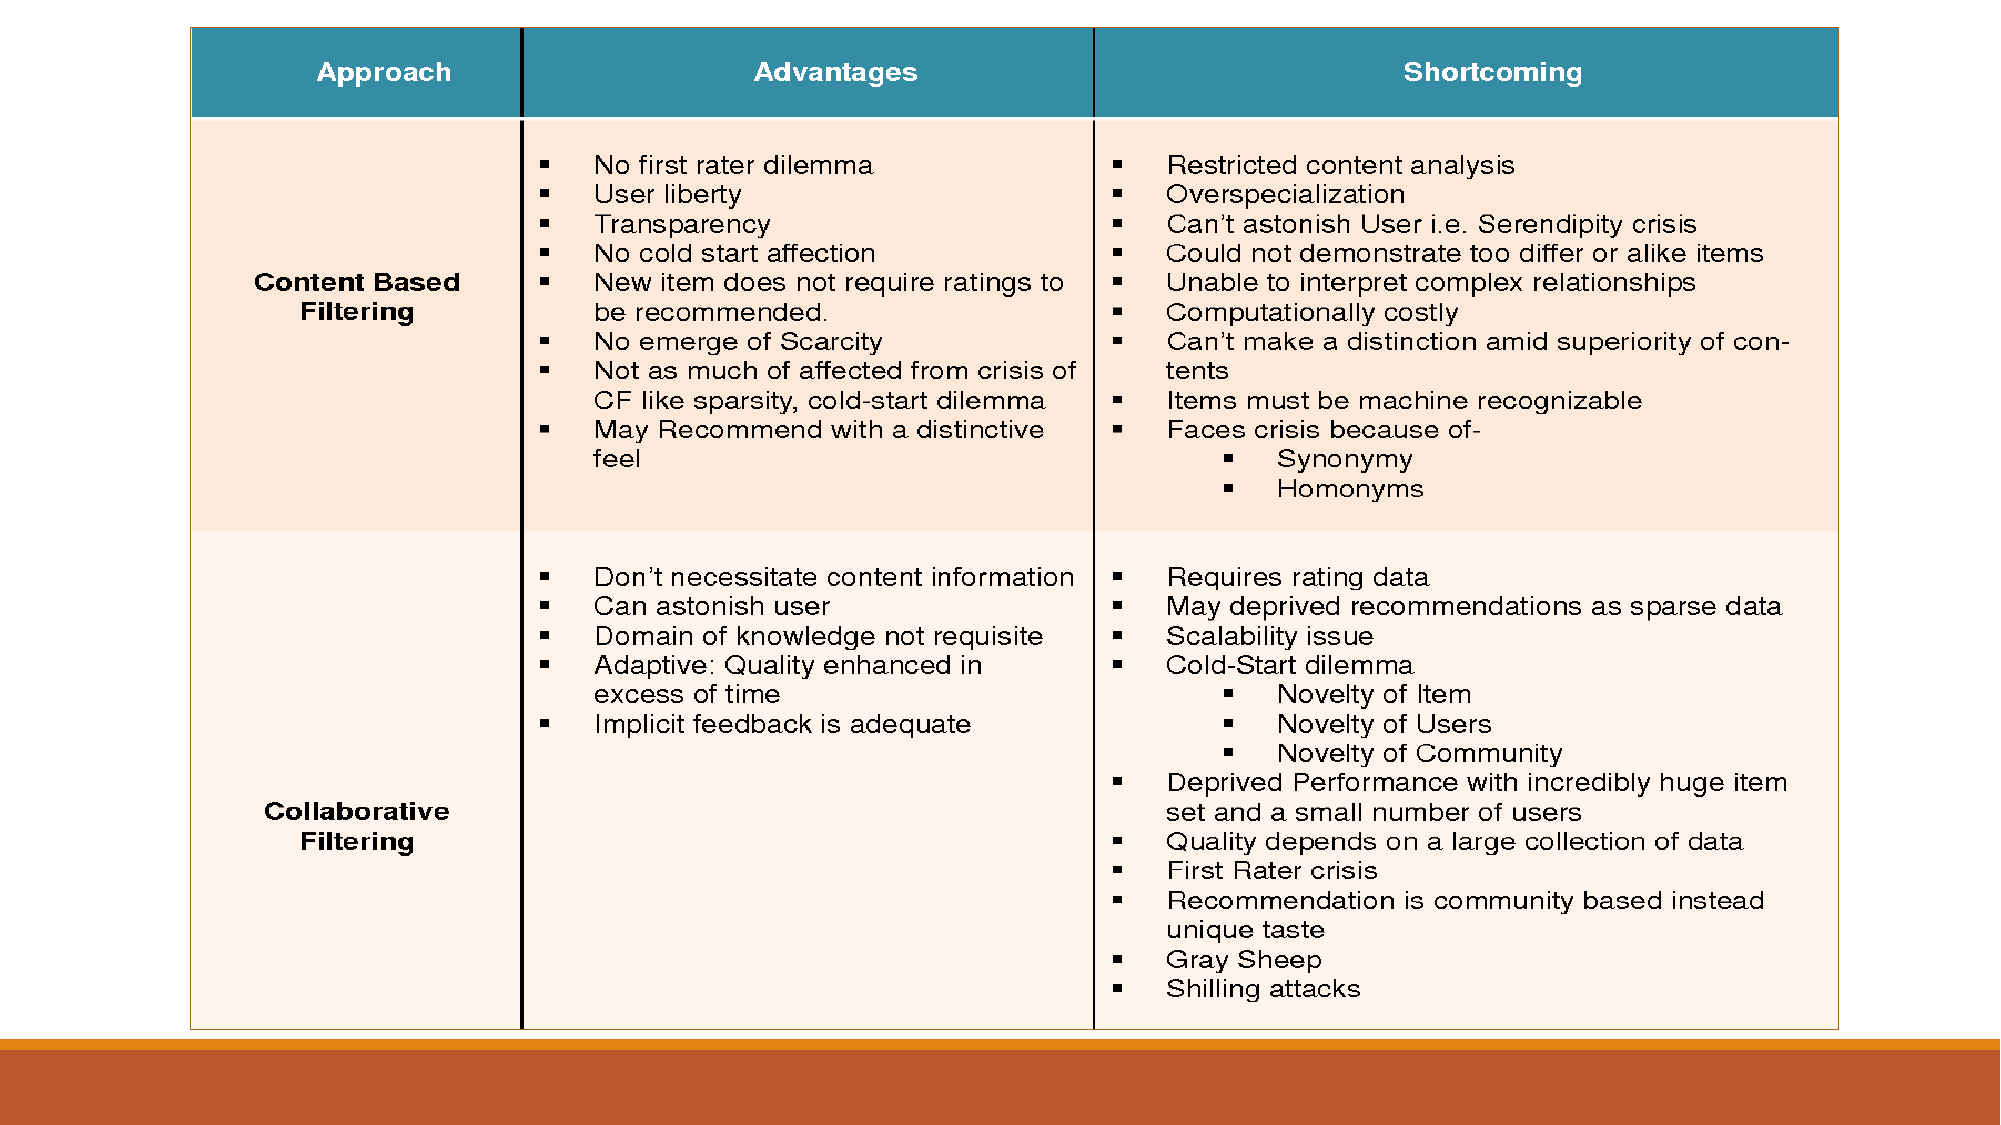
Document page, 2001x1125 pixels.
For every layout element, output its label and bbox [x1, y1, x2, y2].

picture [190, 27, 1840, 1031]
